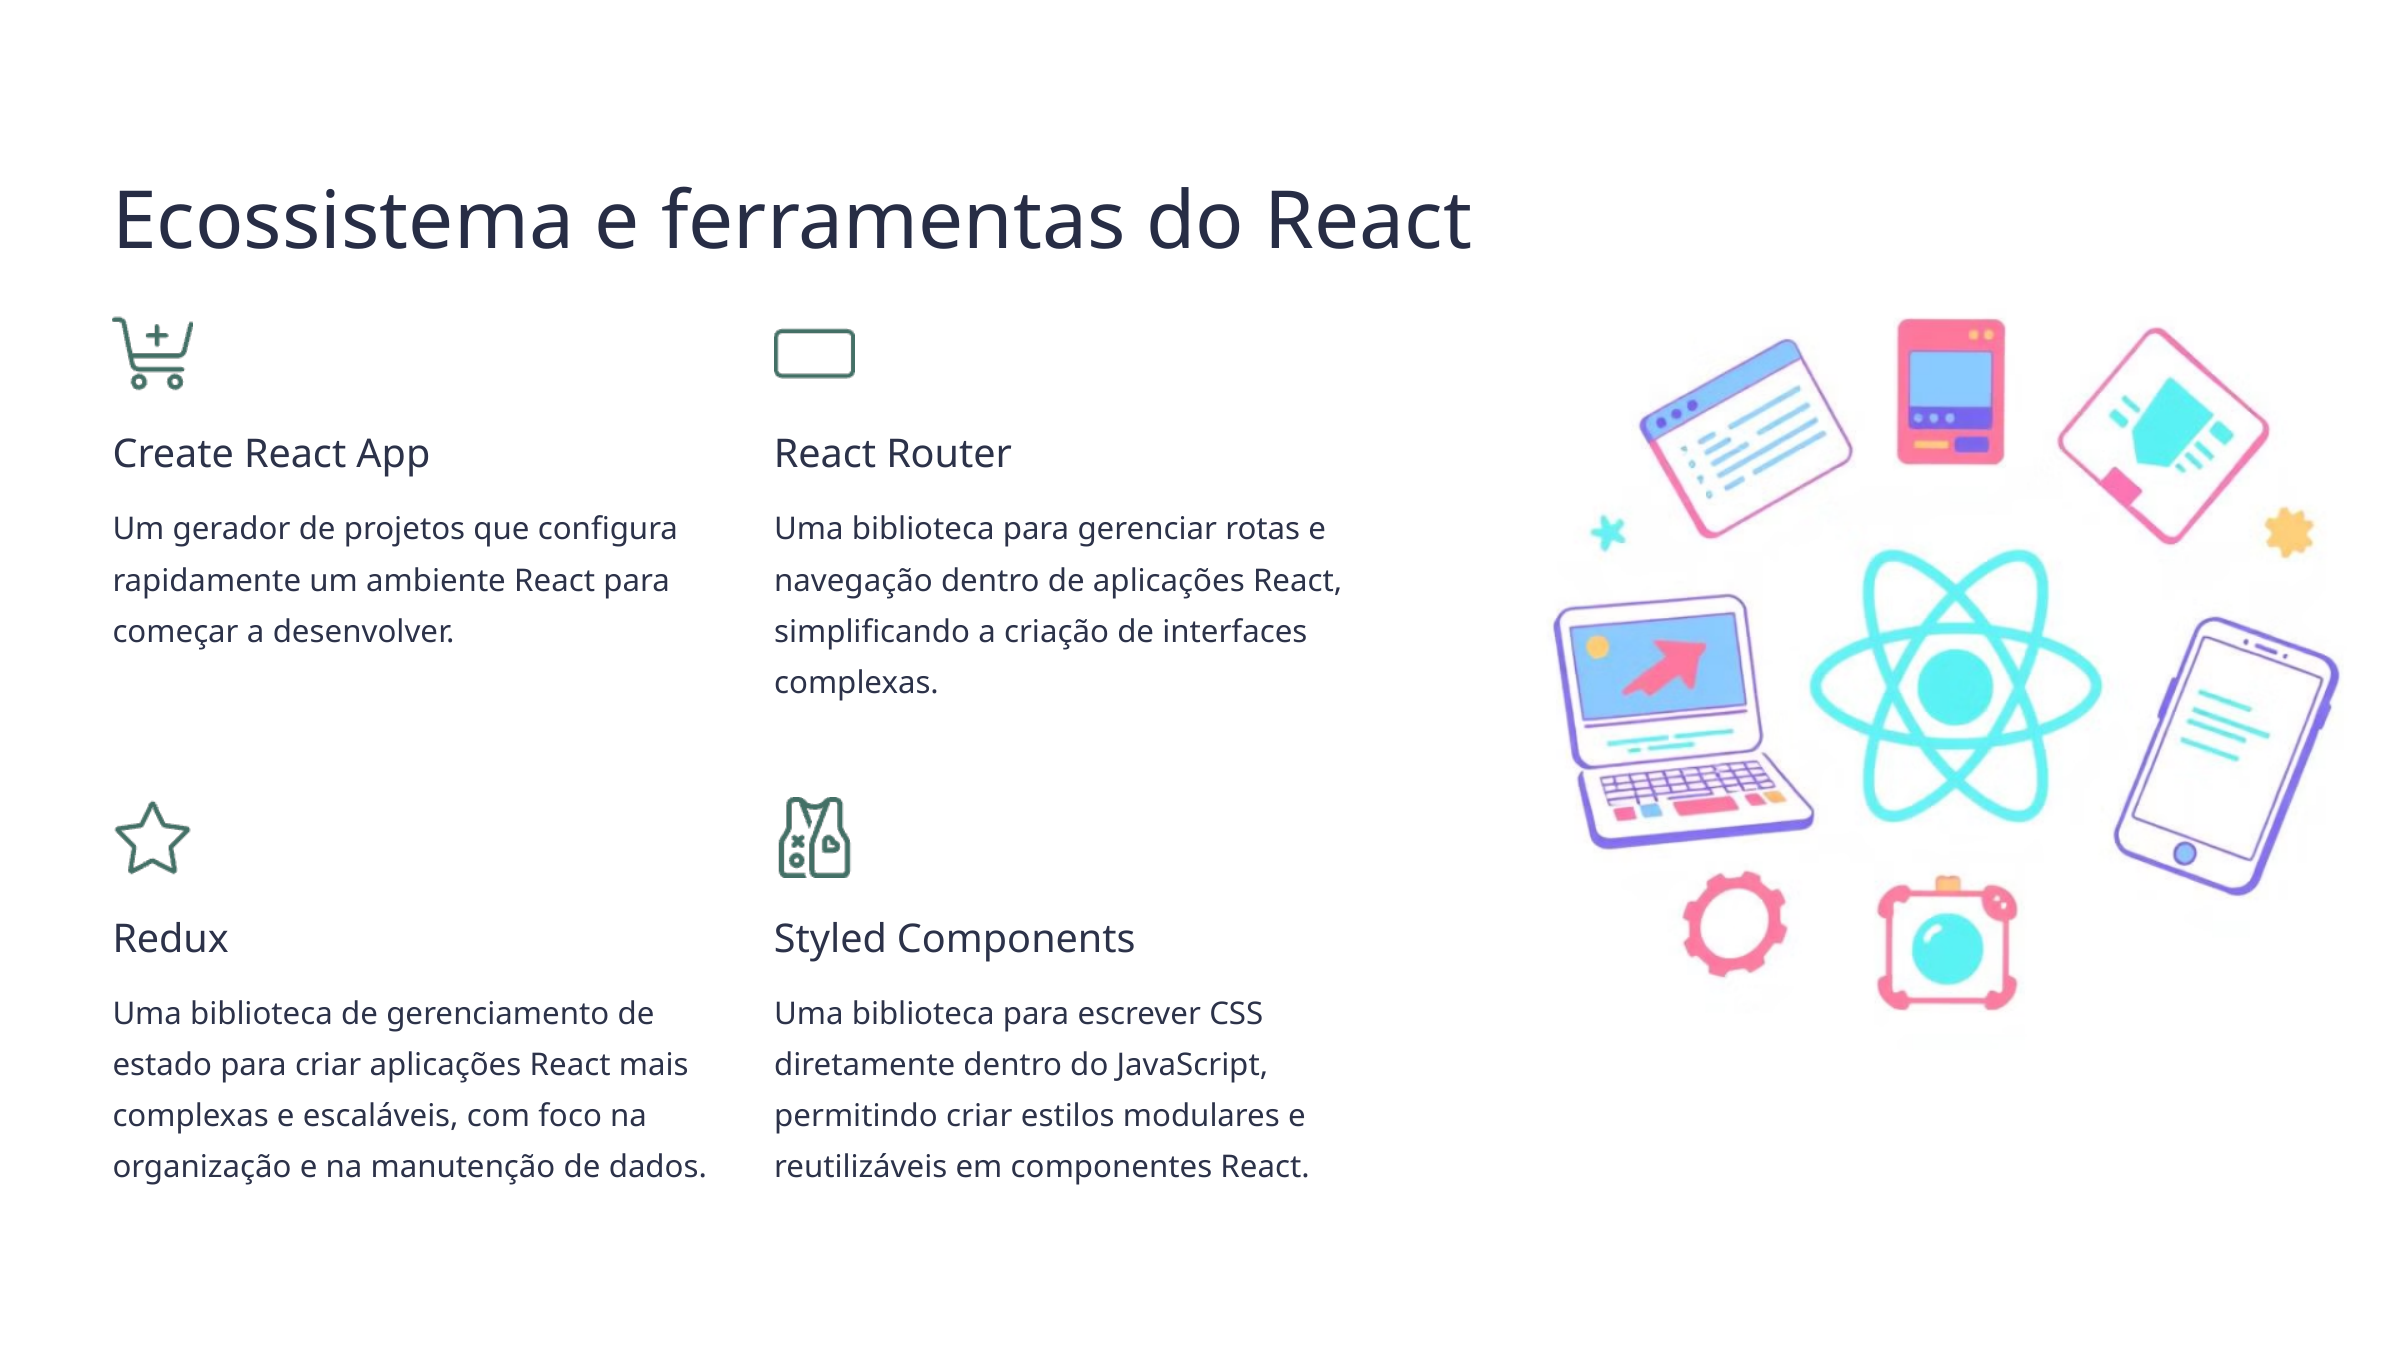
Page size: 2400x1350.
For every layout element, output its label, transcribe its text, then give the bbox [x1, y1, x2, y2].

text_box Um gerador de projetos que configura rapidamente um ambiente React para começar a desenvolver. [112, 495, 726, 650]
picture [774, 313, 855, 394]
picture [774, 797, 855, 878]
text_box Uma biblioteca para gerenciar rotas e navegação dentro de aplicações React, simplificando a criação de interfaces complexas. [774, 495, 1388, 702]
text_box Styled Components [774, 910, 1177, 961]
picture [1499, 0, 2400, 1350]
picture [112, 797, 193, 878]
text_box Create React App [112, 425, 515, 476]
text_box Uma biblioteca para escrever CSS diretamente dentro do JavaScript, permitindo criar estilos modulares e reutilizáveis em componentes React. [774, 979, 1388, 1186]
text_box React Router [774, 425, 1177, 476]
text_box Ecossistema e ferramentas do React [112, 164, 1385, 265]
picture [112, 313, 193, 394]
text_box Redux [112, 910, 515, 961]
text_box Uma biblioteca de gerenciamento de estado para criar aplicações React mais complexas e escaláveis, com foco na organização e na manutenção de dados. [112, 979, 726, 1186]
